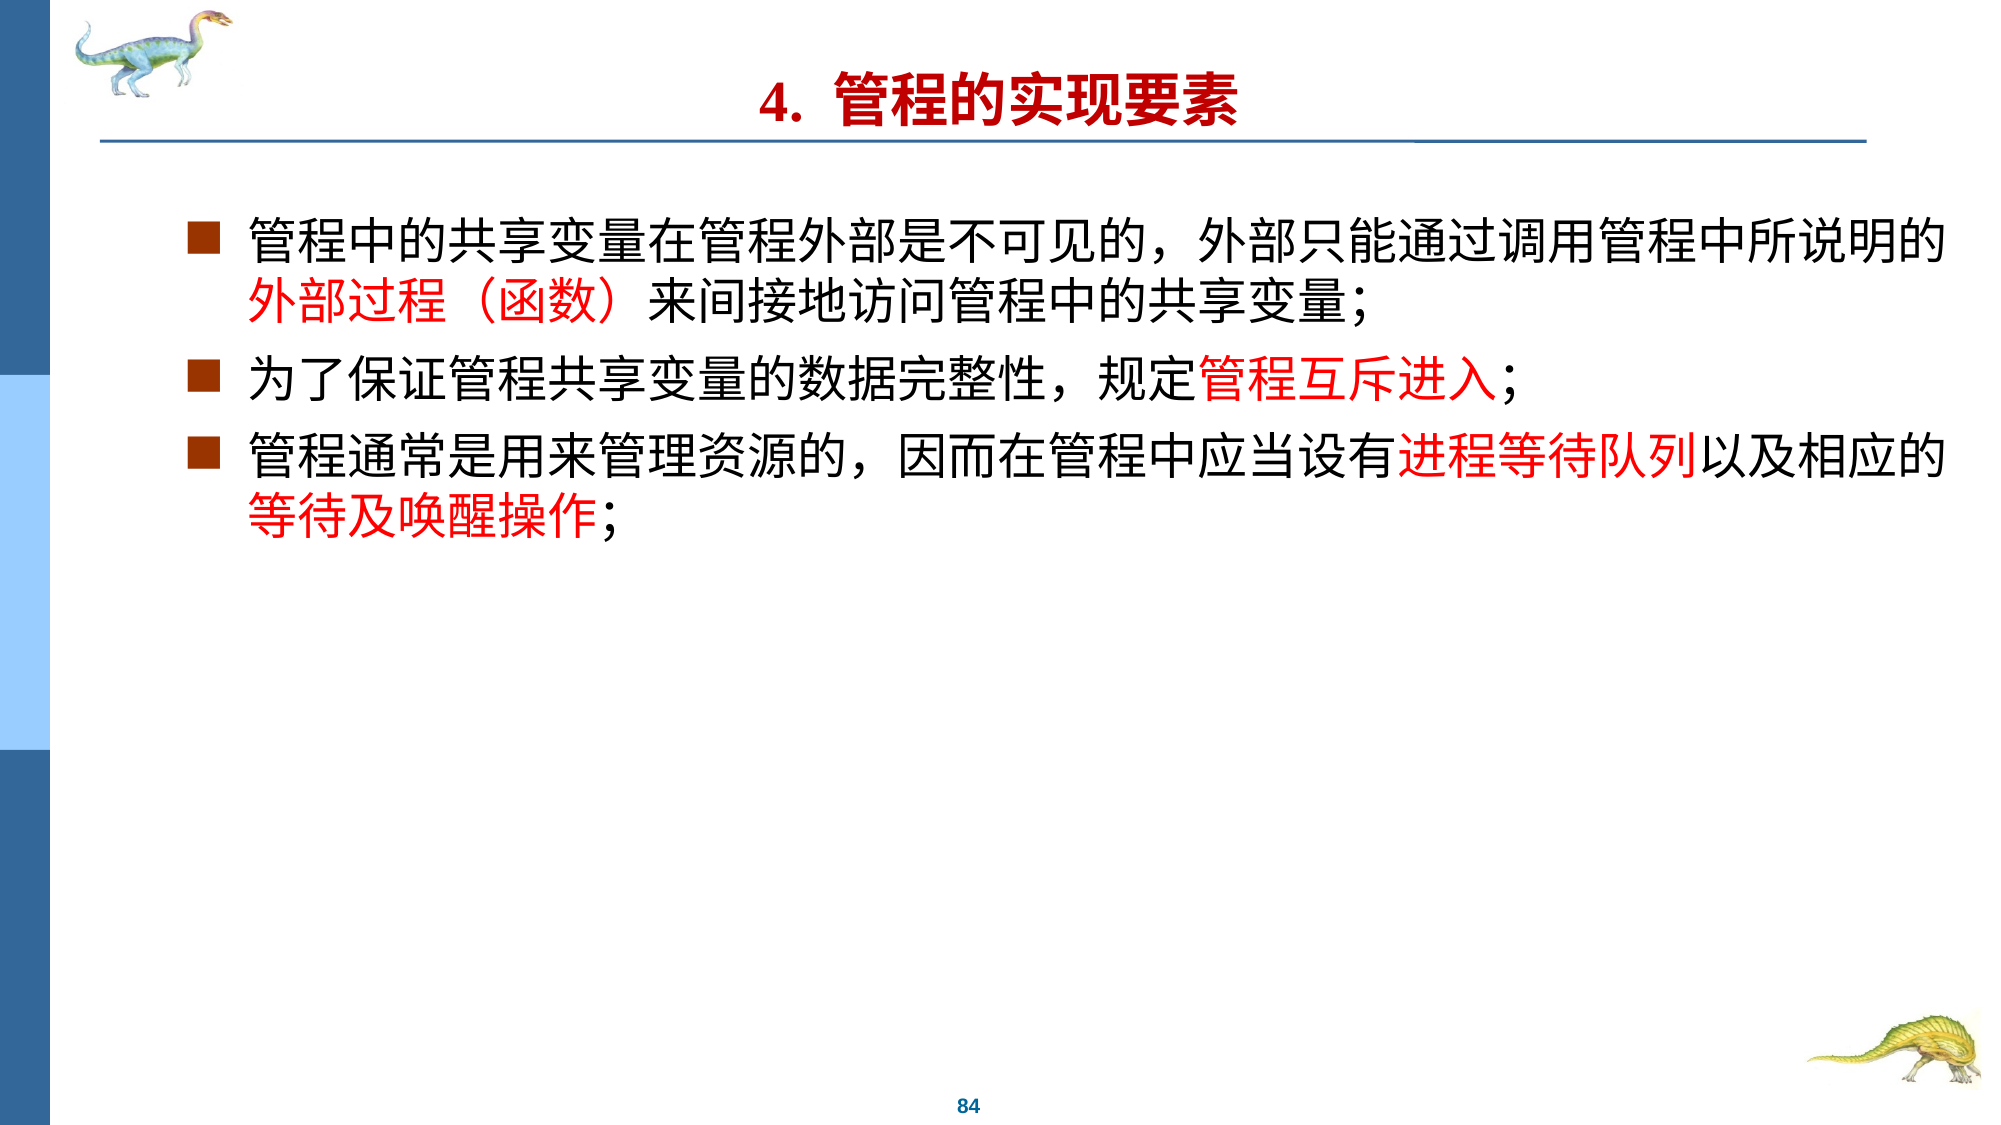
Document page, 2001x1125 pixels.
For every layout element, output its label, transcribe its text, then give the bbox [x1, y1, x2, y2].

picture [1804, 1007, 1982, 1090]
title 4. 管程的实现要素 [99, 45, 1900, 141]
list 管程中的共享变量在管程外部是不可见的，外部只能通过调用管程中所说明的外部过程（函数）来间接地访问管程中的共享变量； 为了保证管程共享变量的数据完整性，规定管程互斥进入； 管程通常是用来管理资源的，因而在管程中应当设有进程等待队列以及相应的等待及唤醒操作； [176, 202, 1977, 946]
picture [62, 0, 250, 107]
